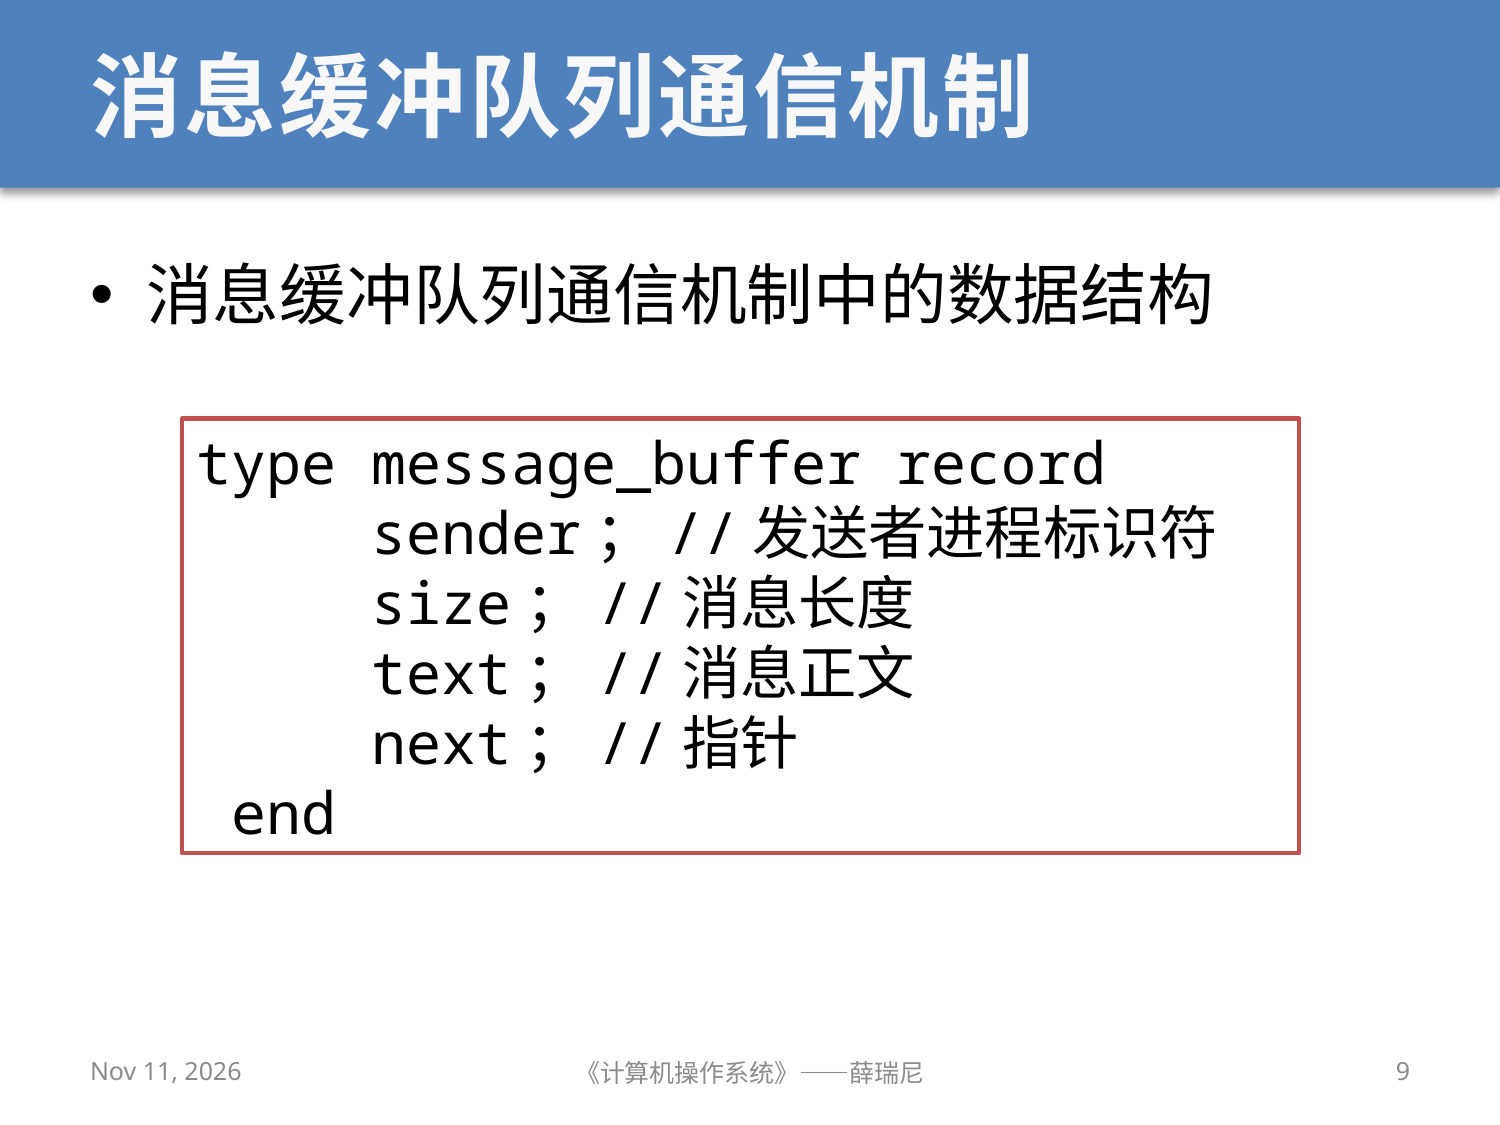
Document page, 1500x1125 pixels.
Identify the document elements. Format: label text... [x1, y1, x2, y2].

list 消息缓冲队列通信机制中的数据结构 [75, 221, 1425, 1021]
title 消息缓冲队列通信机制 [75, 0, 1425, 188]
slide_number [75, 1042, 425, 1103]
slide_number 9 [1074, 1042, 1425, 1103]
text_box type message_buffer record sender；//发送者进程标识符 size；//消息长度 text；//消息正文 next；//指针 end [180, 416, 1301, 855]
footer 《计算机操作系统》——薛瑞尼 [425, 1042, 1074, 1103]
